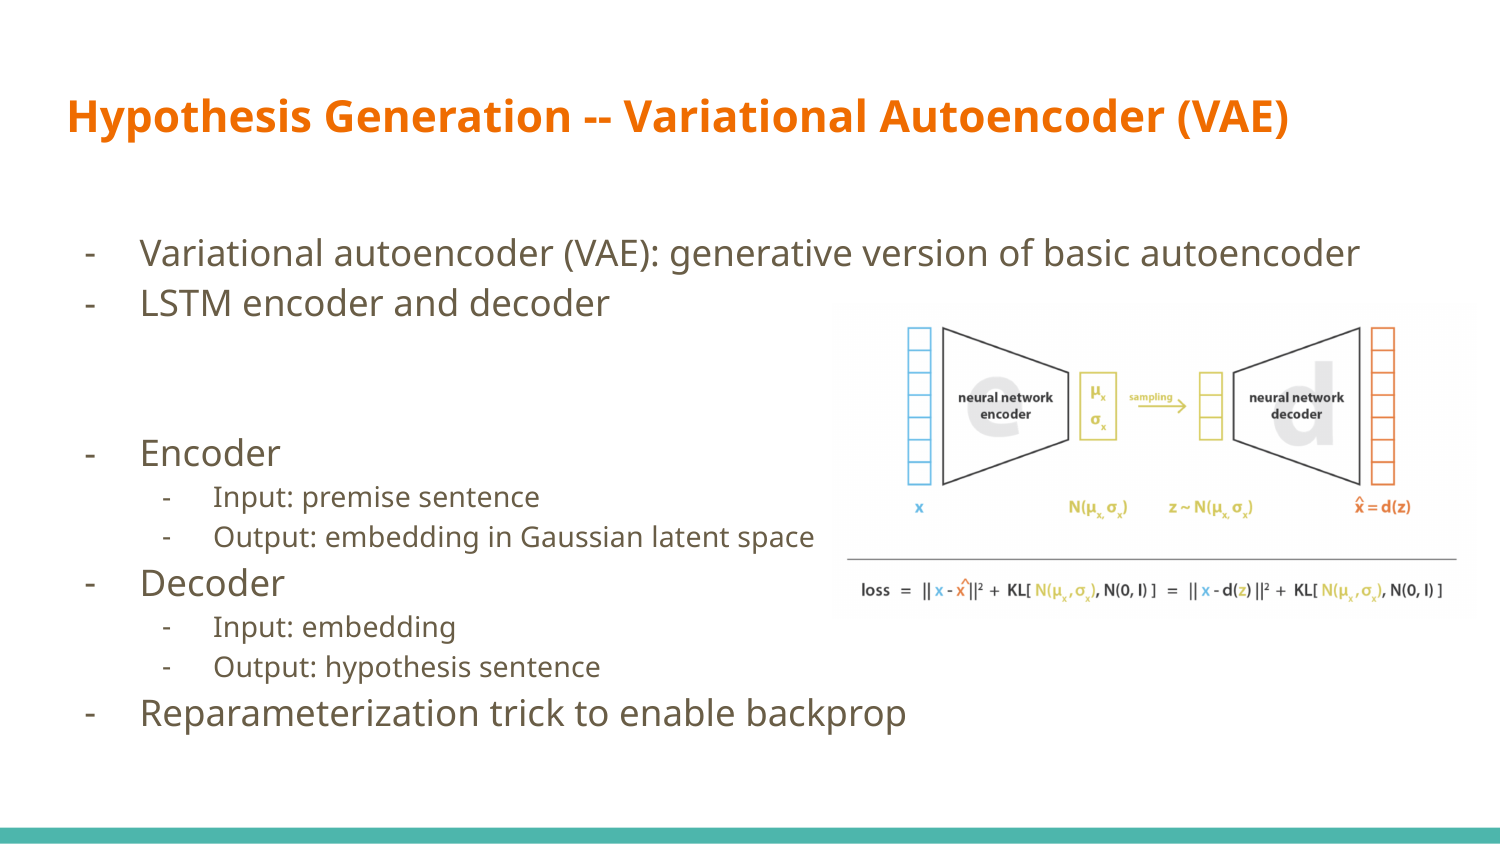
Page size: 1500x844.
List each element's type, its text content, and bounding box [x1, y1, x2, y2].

title Hypothesis Generation -- Variational Autoencoder (VAE) [51, 72, 1449, 189]
picture [832, 303, 1477, 619]
list Variational autoencoder (VAE): generative version of basic autoencoder LSTM encoder and decoder Encoder Input: premise sentence Output: embedding in Gaussian latent space Decoder Input: embedding Output: hypothesis sentence Reparameterization trick to enable backprop [51, 207, 1449, 750]
